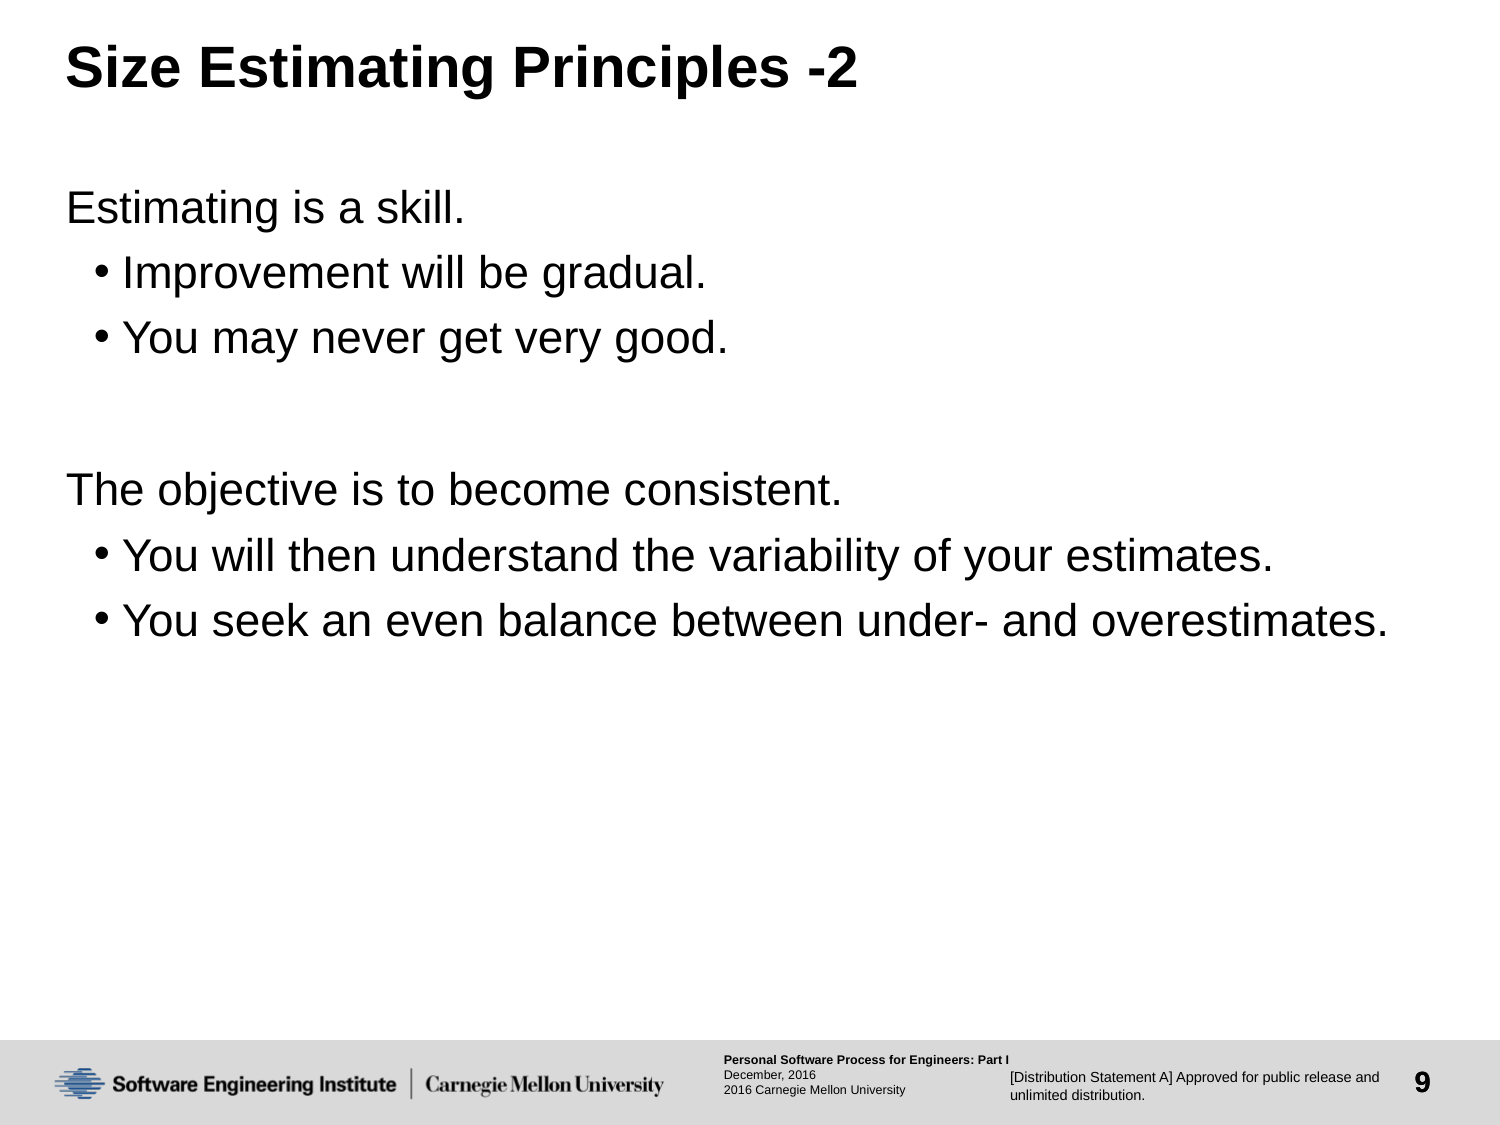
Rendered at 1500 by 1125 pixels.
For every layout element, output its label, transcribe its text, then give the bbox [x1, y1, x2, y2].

title Size Estimating Principles -2 [65, 37, 1313, 148]
list Estimating is a skill. Improvement will be gradual. You may never get very good. The objective is to become consistent. You will then understand the variability of your estimates. You seek an even balance between under- and overestimates. [65, 177, 1431, 1000]
picture [46, 1061, 673, 1104]
